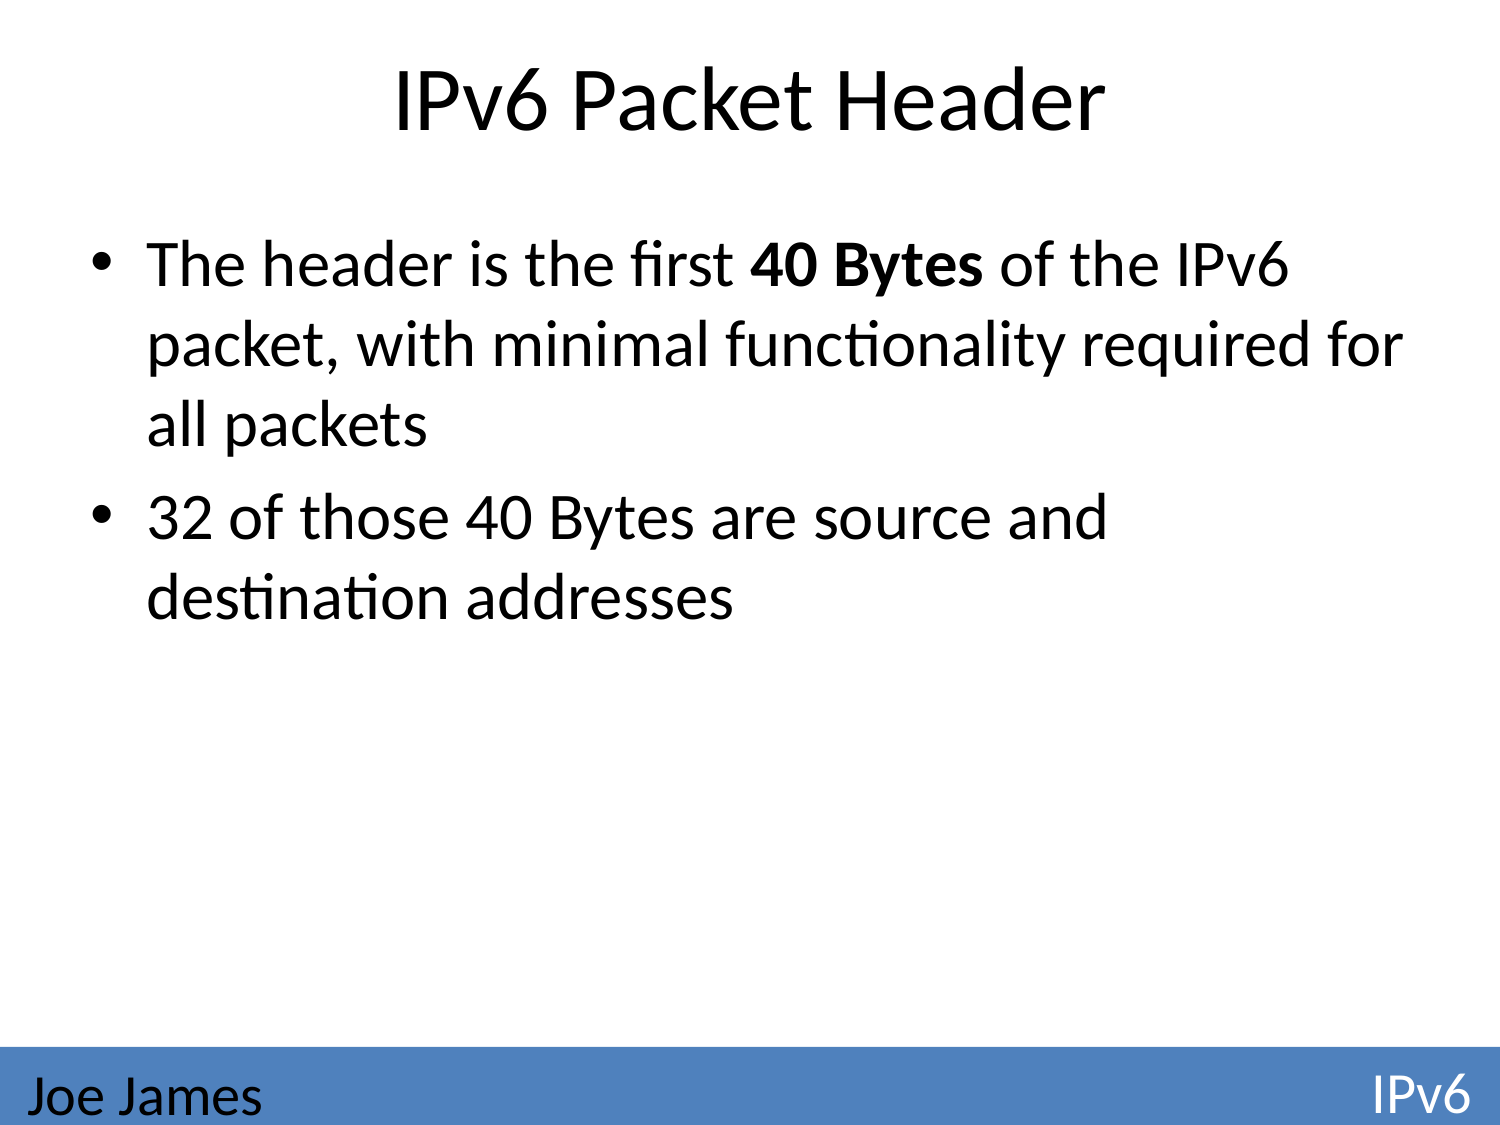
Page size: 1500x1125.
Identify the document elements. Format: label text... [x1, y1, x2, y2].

list The header is the first 40 Bytes of the IPv6 packet, with minimal functionality required for all packets 32 of those 40 Bytes are source and destination addresses [75, 212, 1425, 955]
title IPv6 Packet Header [75, 0, 1425, 188]
